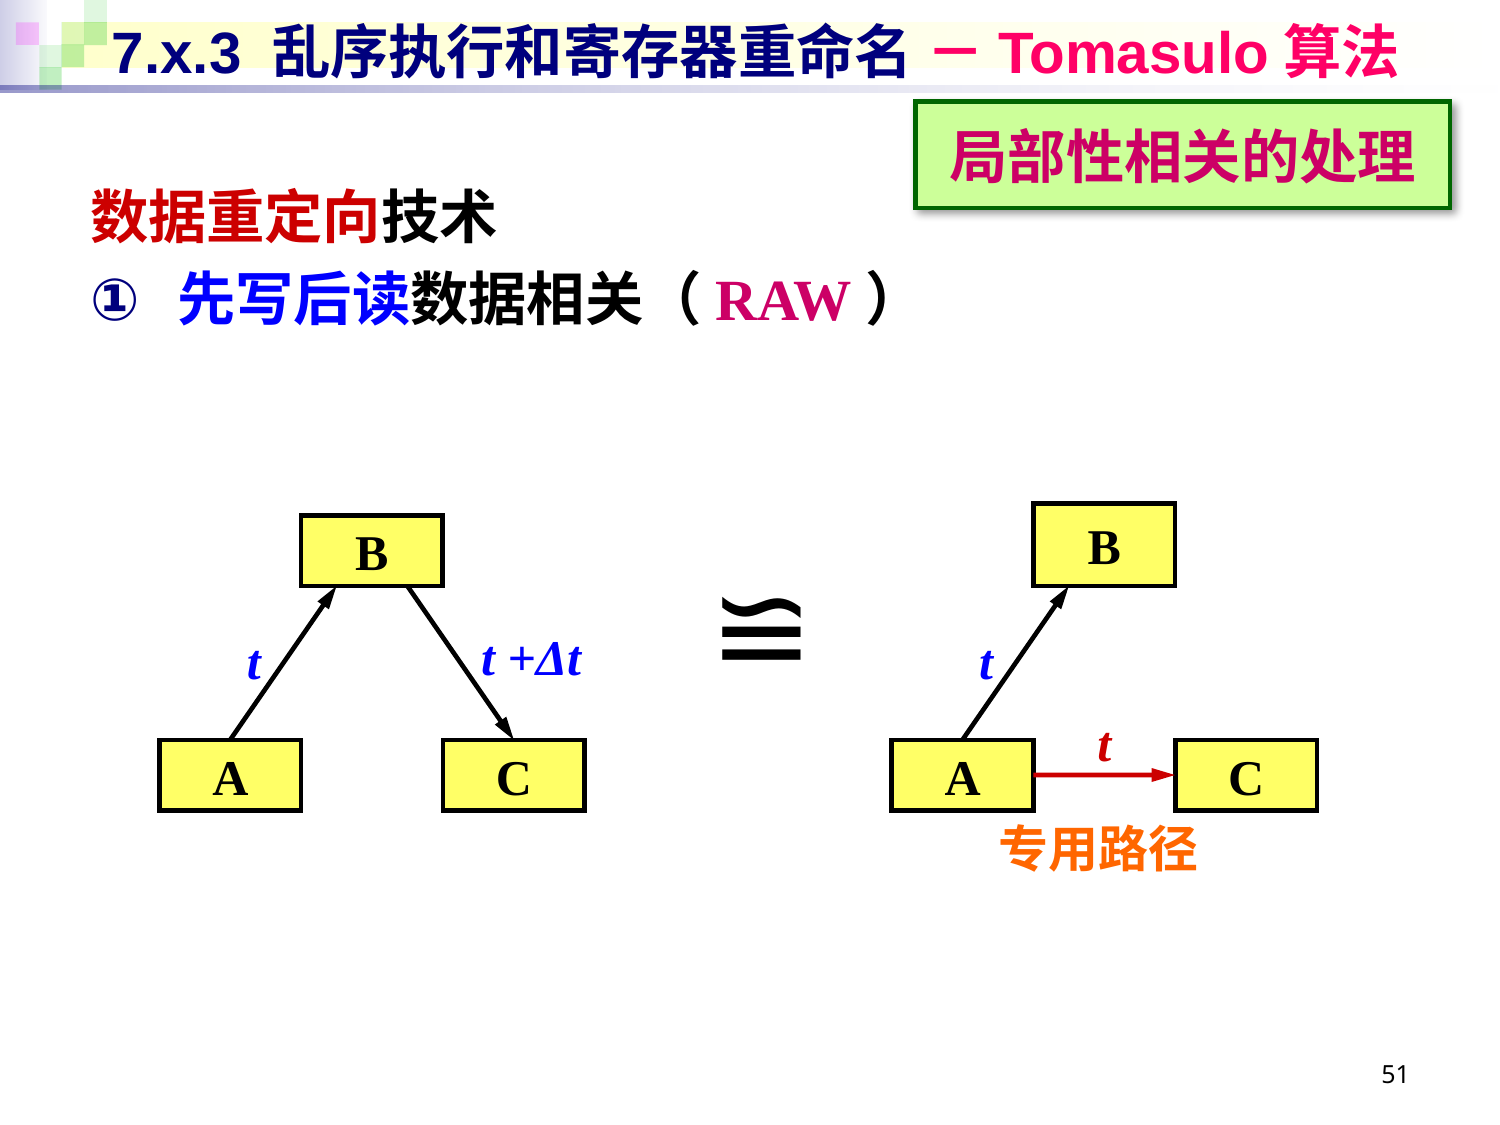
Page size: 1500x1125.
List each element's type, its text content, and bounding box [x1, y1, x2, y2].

text_box t +Δt [466, 617, 632, 693]
text_box B [301, 515, 443, 587]
text_box [302, 586, 337, 637]
text_box 局部性相关的处理 [915, 101, 1451, 208]
text_box t [938, 621, 1034, 697]
title 7.x.3 乱序执行和寄存器重命名 －Tomasulo算法 [96, 6, 1448, 94]
text_box [1034, 586, 1069, 637]
text_box C [442, 739, 585, 811]
text_box 专用路径 [974, 810, 1223, 886]
text_box [1152, 768, 1175, 782]
slide_number 51 [1074, 1024, 1426, 1101]
list 数据重定向技术 先写后读数据相关（RAW） [74, 172, 1460, 386]
text_box ≌ [655, 538, 869, 704]
text_box A [891, 739, 1034, 811]
text_box B [1033, 503, 1175, 587]
text_box t [206, 621, 302, 697]
text_box C [1175, 739, 1317, 811]
text_box t [1057, 704, 1152, 779]
text_box [481, 693, 514, 740]
text_box A [159, 739, 302, 811]
